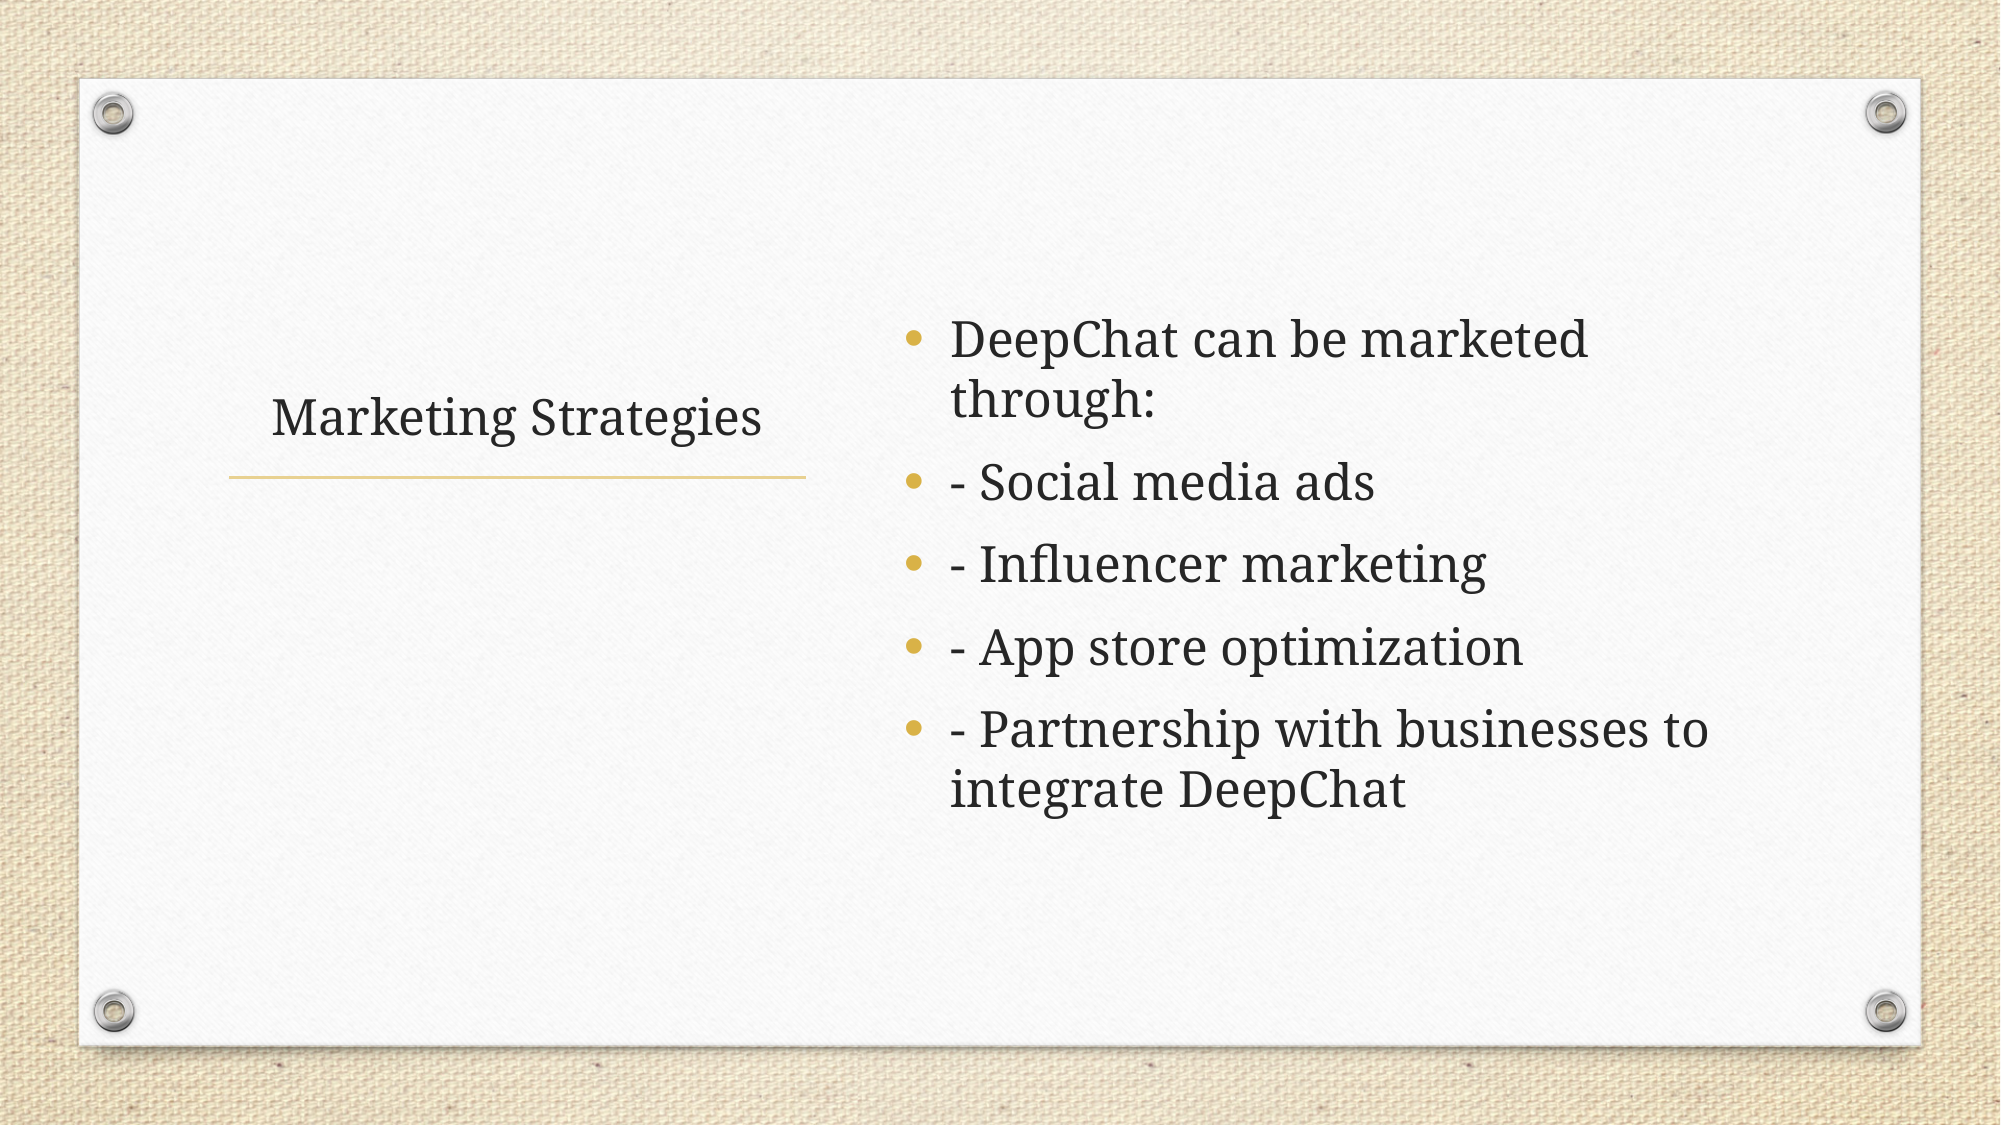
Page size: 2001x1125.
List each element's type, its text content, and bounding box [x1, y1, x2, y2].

list DeepChat can be marketed through: - Social media ads - Influencer marketing - App store optimization - Partnership with businesses to integrate DeepChat [888, 161, 1787, 964]
picture [0, 0, 2001, 1125]
title Marketing Strategies [212, 227, 823, 453]
